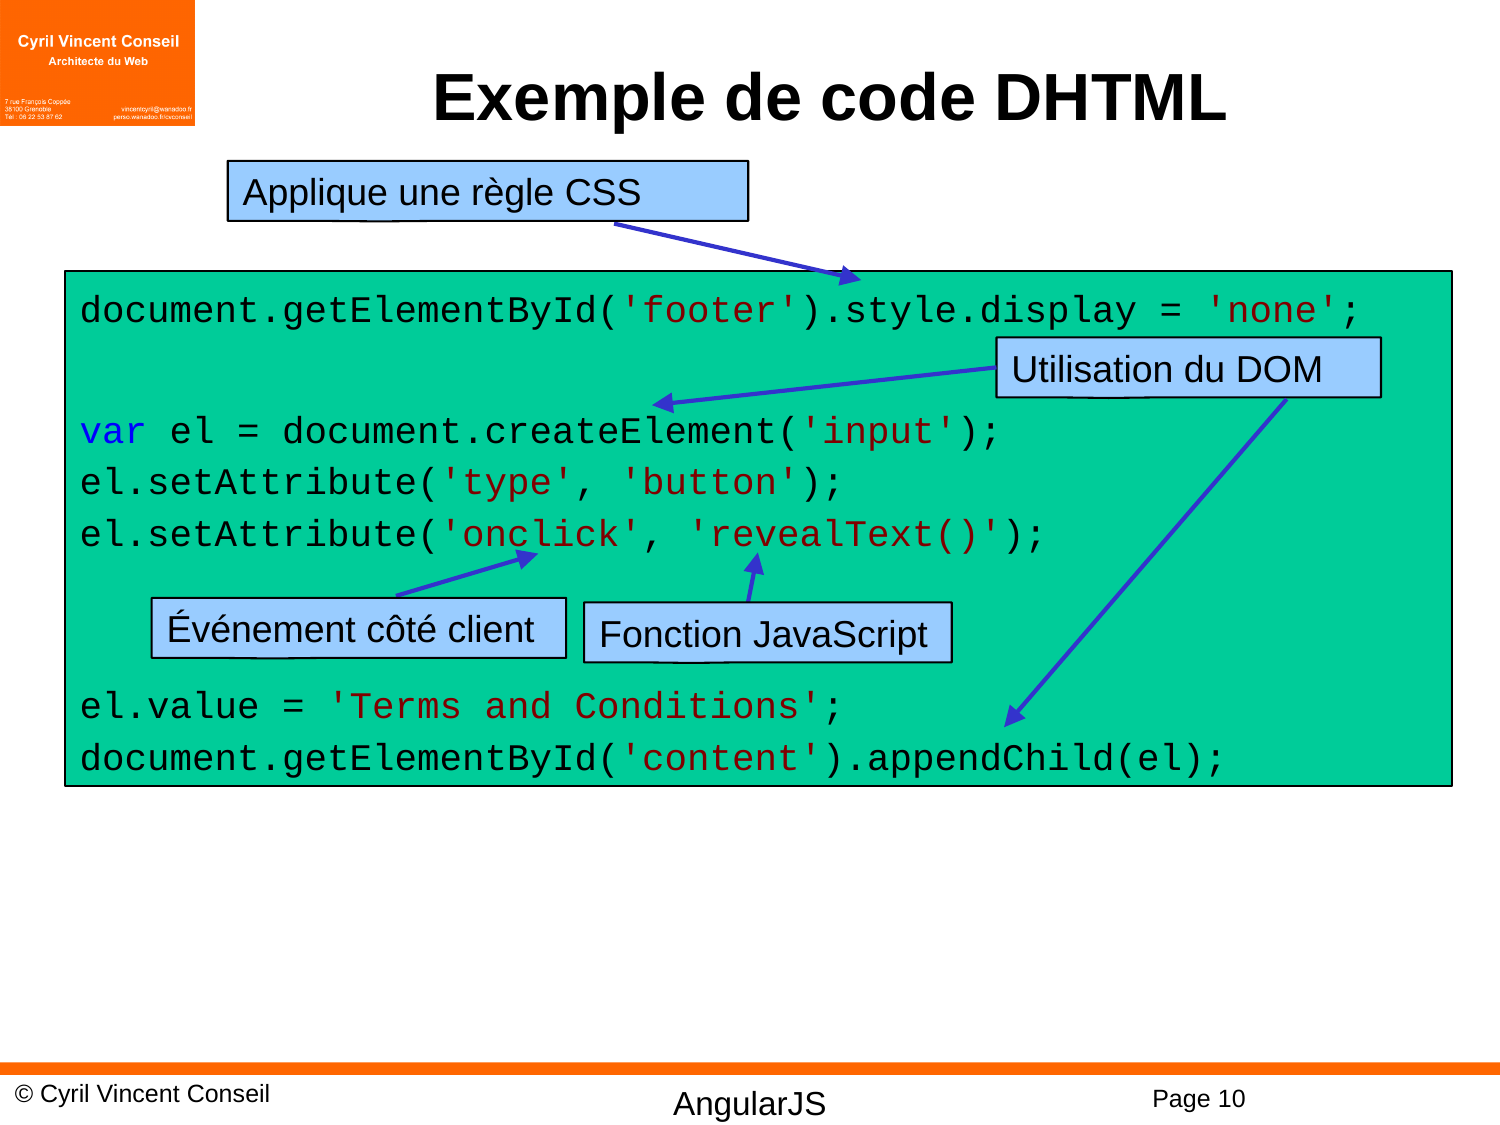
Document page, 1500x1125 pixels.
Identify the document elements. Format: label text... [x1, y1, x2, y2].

picture [0, 0, 193, 126]
text_box document.getElementById('footer').style.display = 'none'; var el = document.createElement('input'); el.setAttribute('type', 'button'); el.setAttribute('onclick', 'revealText()'); el.value = 'Terms and Conditions'; document.getElementById('content').appendChild(el); [64, 270, 1453, 786]
text_box Utilisation du DOM [996, 337, 1382, 398]
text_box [651, 367, 997, 406]
text_box Événement côté client [151, 597, 567, 659]
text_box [980, 421, 1310, 705]
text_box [395, 553, 539, 597]
text_box Fonction JavaScript [584, 602, 952, 663]
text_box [726, 572, 779, 584]
text_box Applique une règle CSS [227, 160, 749, 222]
title Exemple de code DHTML [193, 0, 1469, 188]
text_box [613, 223, 862, 281]
